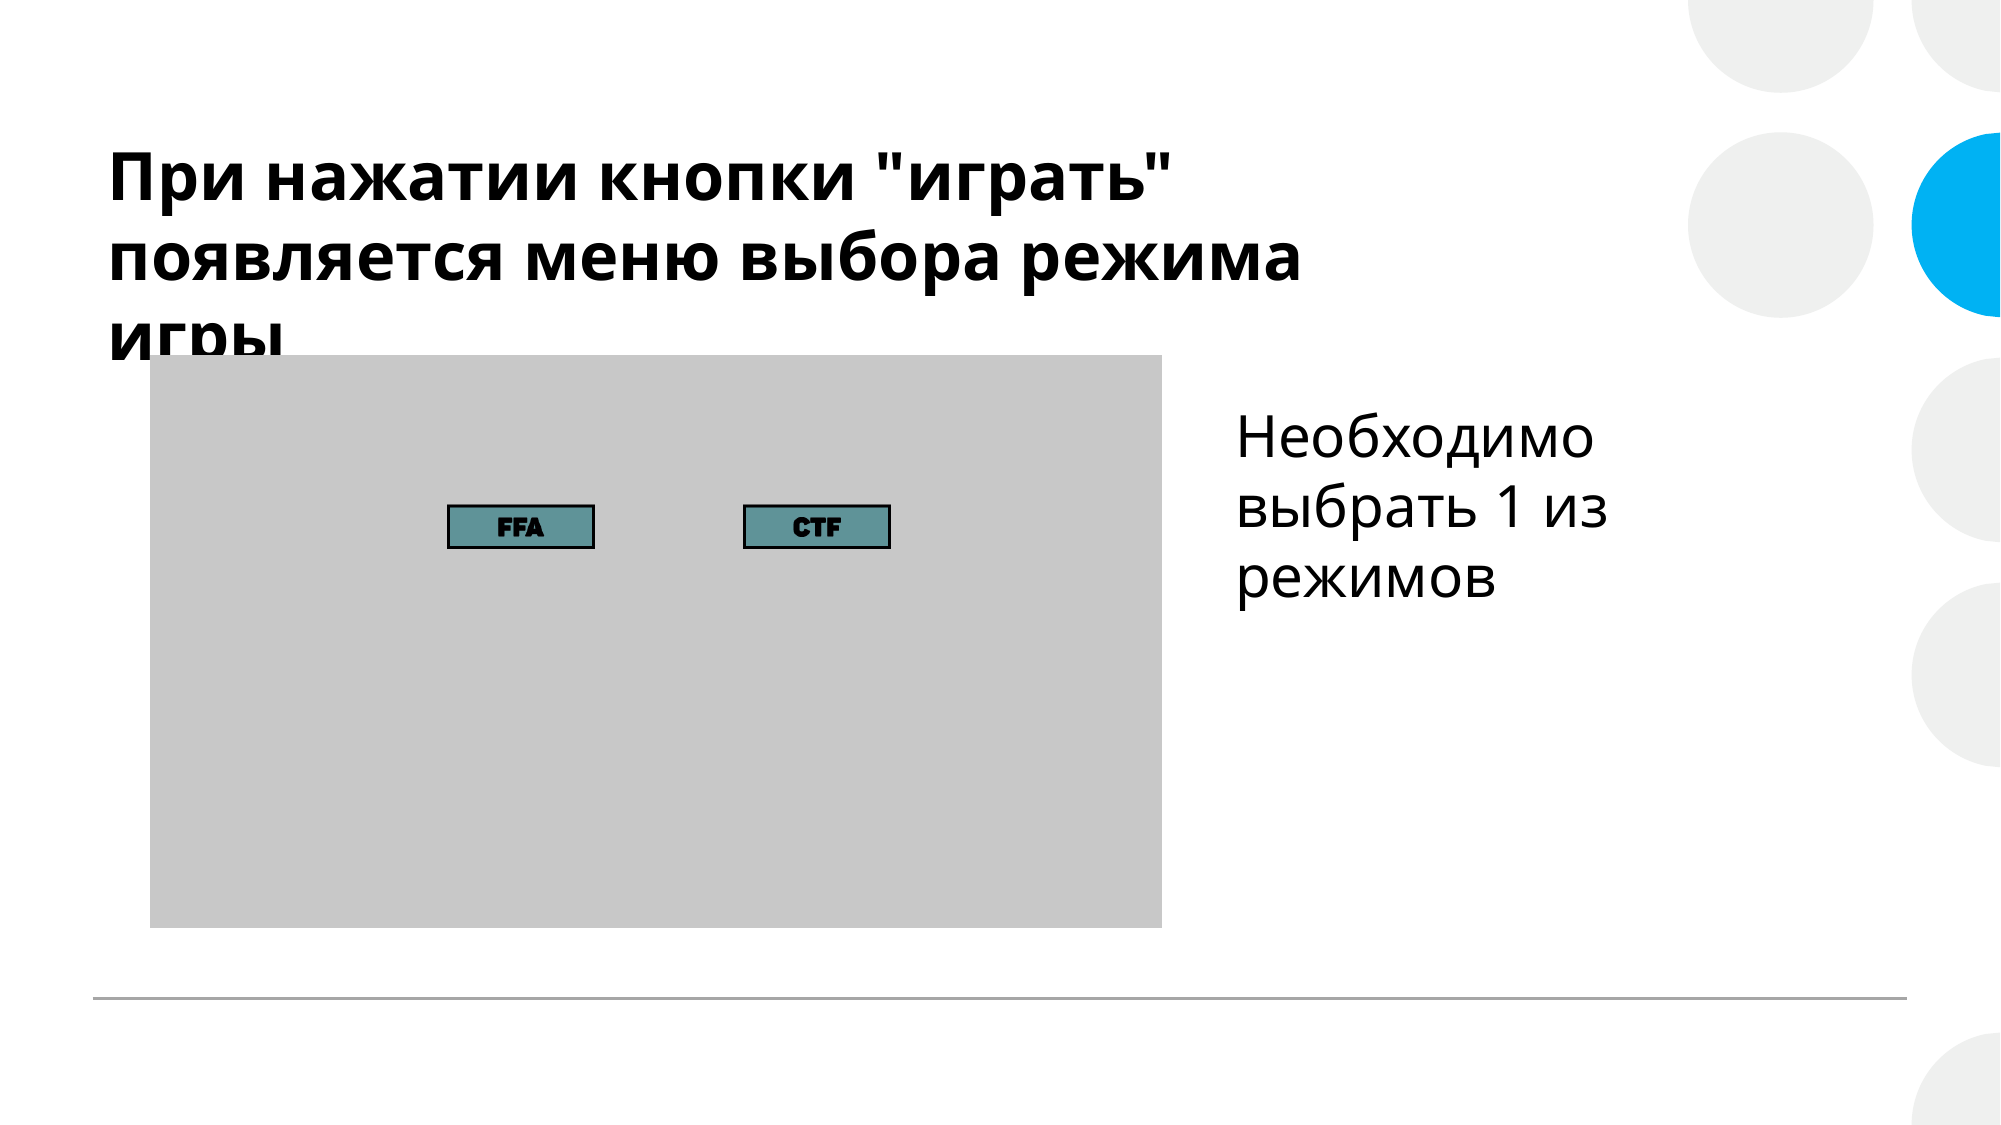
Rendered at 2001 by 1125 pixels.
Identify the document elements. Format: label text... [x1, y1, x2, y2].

list Необходимо выбрать 1 из режимов [1220, 392, 1834, 875]
picture [149, 355, 1162, 928]
title При нажатии кнопки "играть" появляется меню выбора режима игры [92, 126, 1516, 357]
